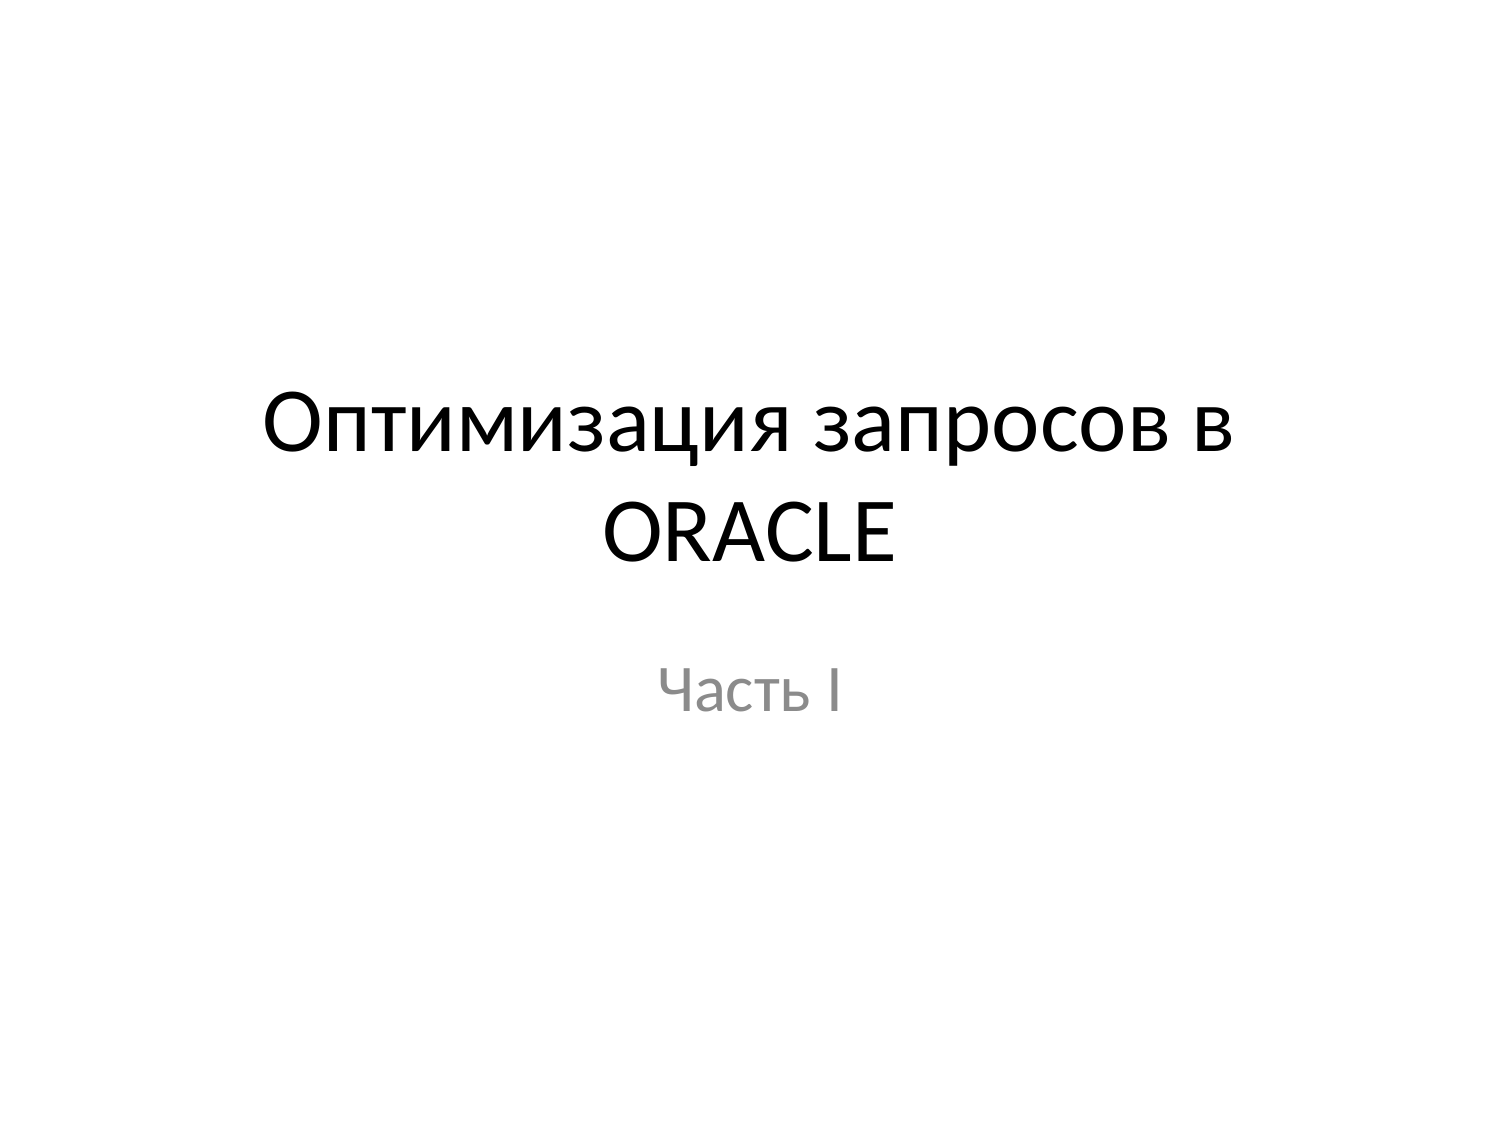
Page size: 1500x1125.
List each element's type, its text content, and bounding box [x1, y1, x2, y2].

subtitle Часть I [225, 637, 1275, 925]
title Оптимизация запросов в ORACLE [112, 349, 1388, 591]
